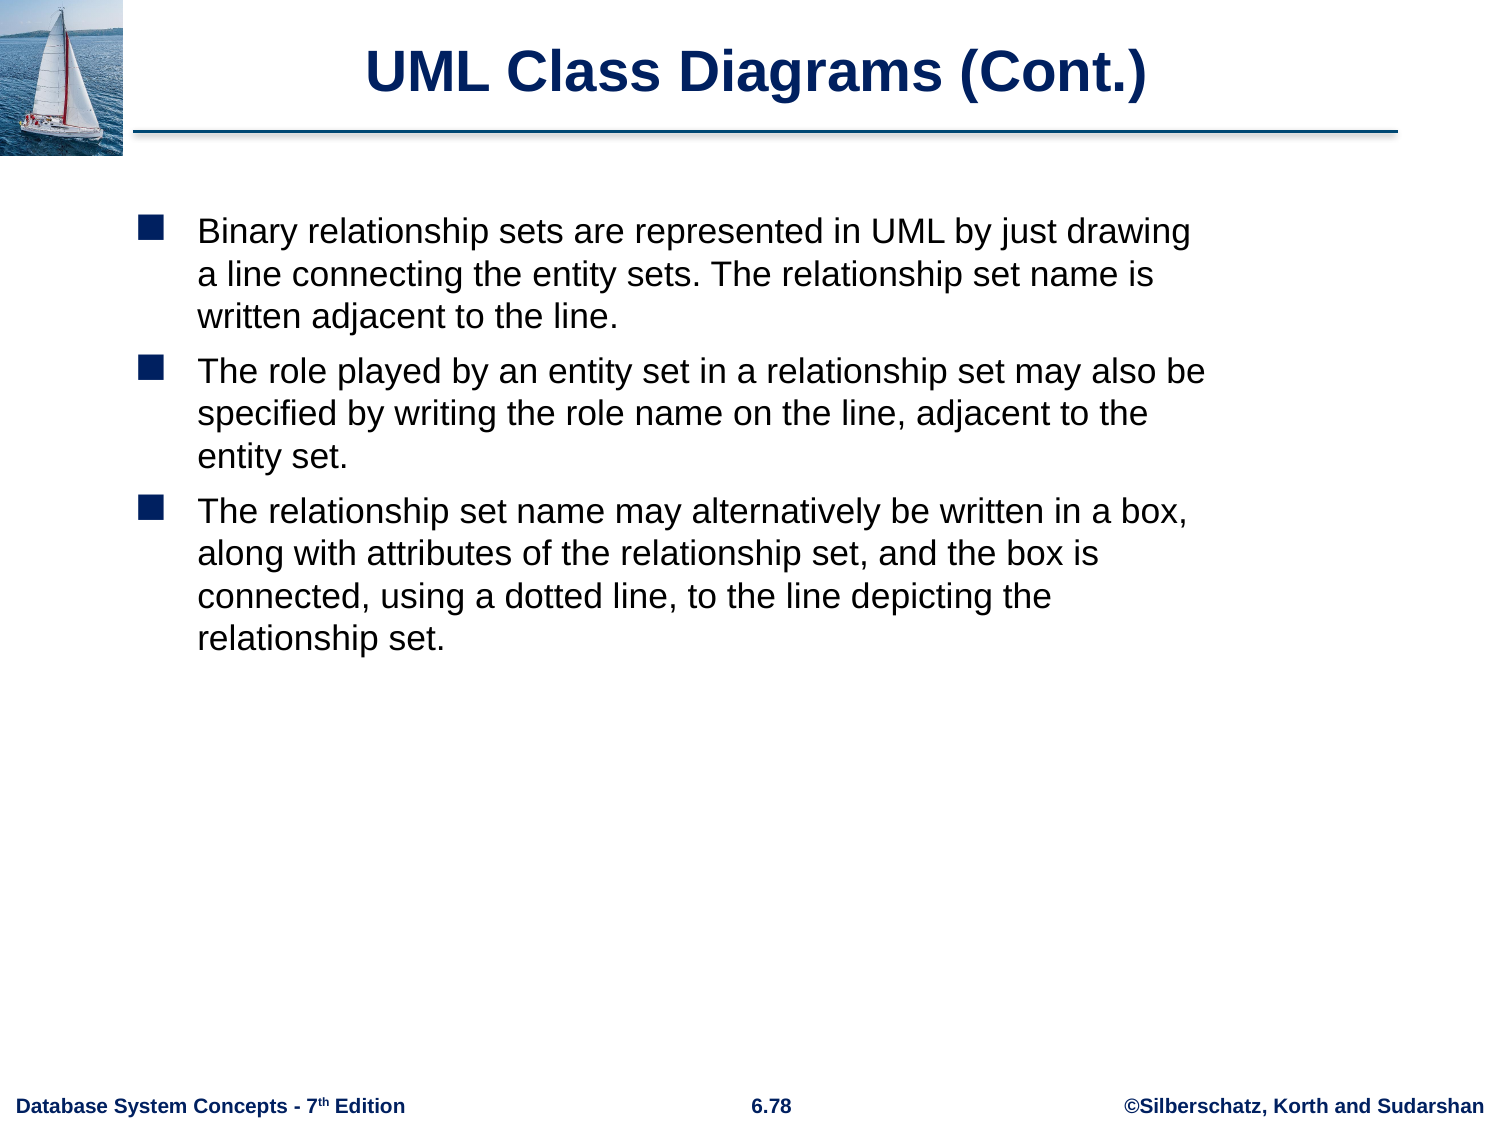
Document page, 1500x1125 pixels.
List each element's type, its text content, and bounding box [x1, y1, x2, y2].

picture [0, 0, 123, 156]
list Binary relationship sets are represented in UML by just drawing a line connecting the entity sets. The relationship set name is written adjacent to the line. The role played by an entity set in a relationship set may also be specified by writing the role name on the line, adjacent to the entity set. The relationship set name may alternatively be written in a box, along with attributes of the relationship set, and the box is connected, using a dotted line, to the line depicting the relationship set. [126, 200, 1235, 794]
title UML Class Diagrams (Cont.) [125, 10, 1388, 111]
